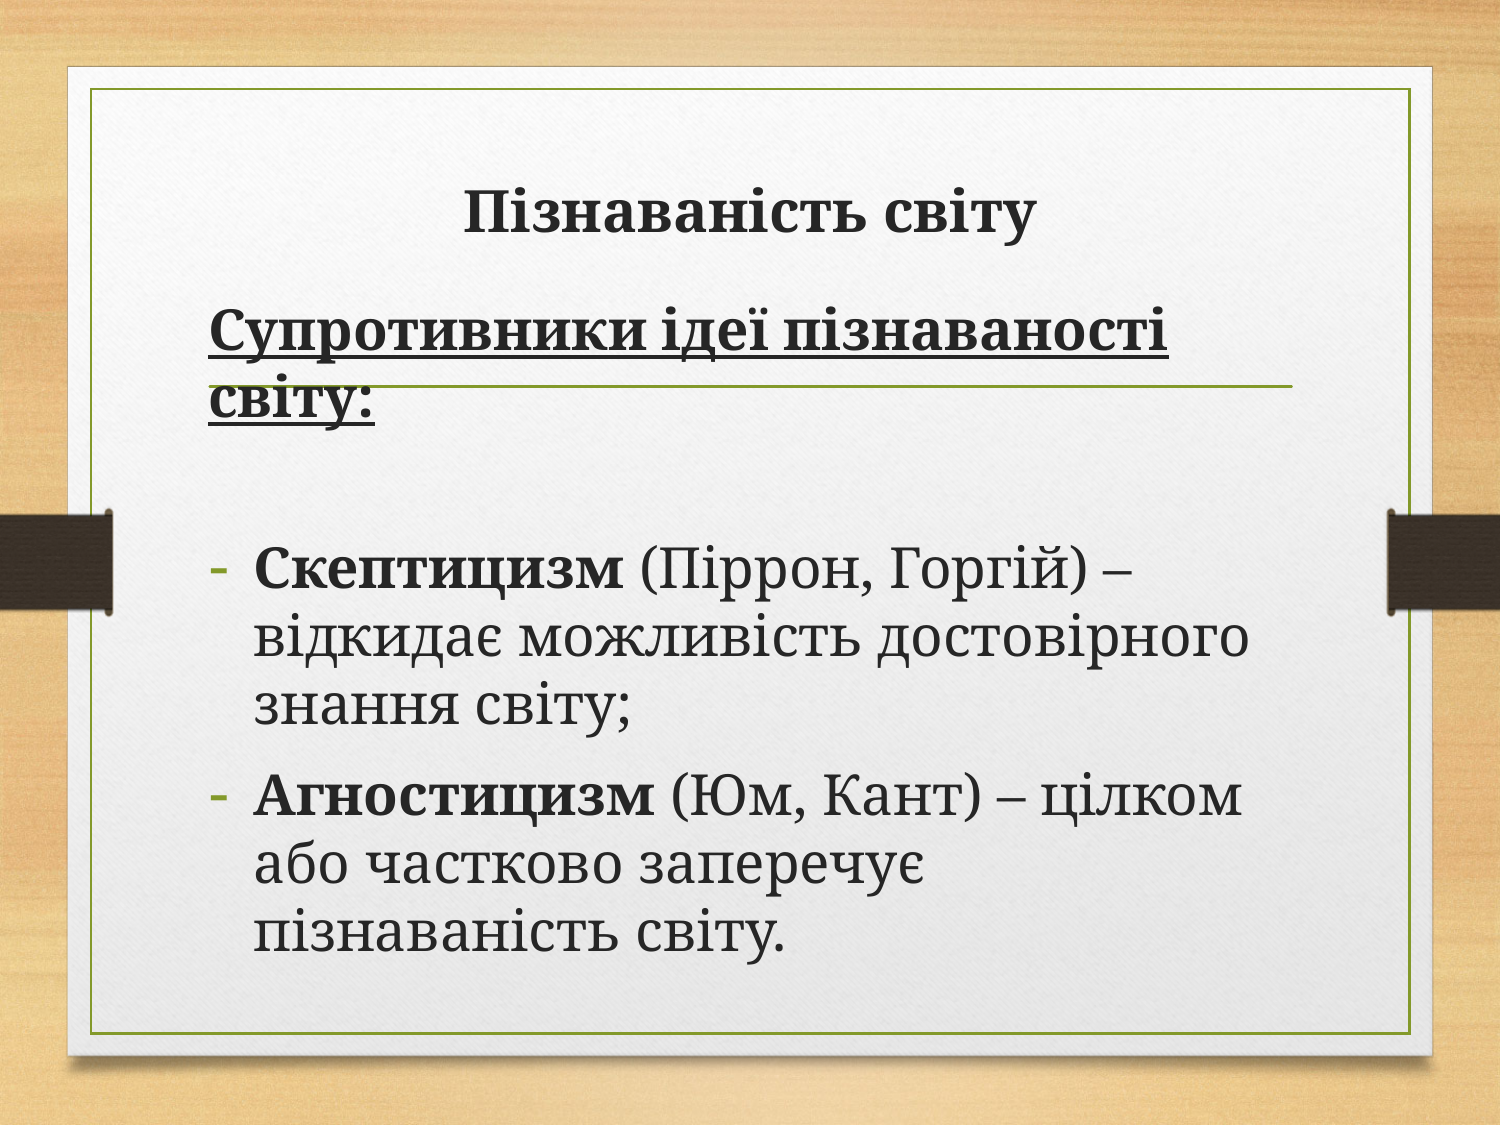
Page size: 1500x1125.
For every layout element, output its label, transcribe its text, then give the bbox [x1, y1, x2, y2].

title Пізнаваність світу [193, 150, 1309, 268]
picture [0, 0, 1500, 1125]
list Супротивники ідеї пізнаваності світу: Скептицизм (Піррон, Горгій) – відкидає можливість достовірного знання світу; Агностицизм (Юм, Кант) – цілком або частково заперечує пізнаваність світу. [193, 286, 1309, 974]
